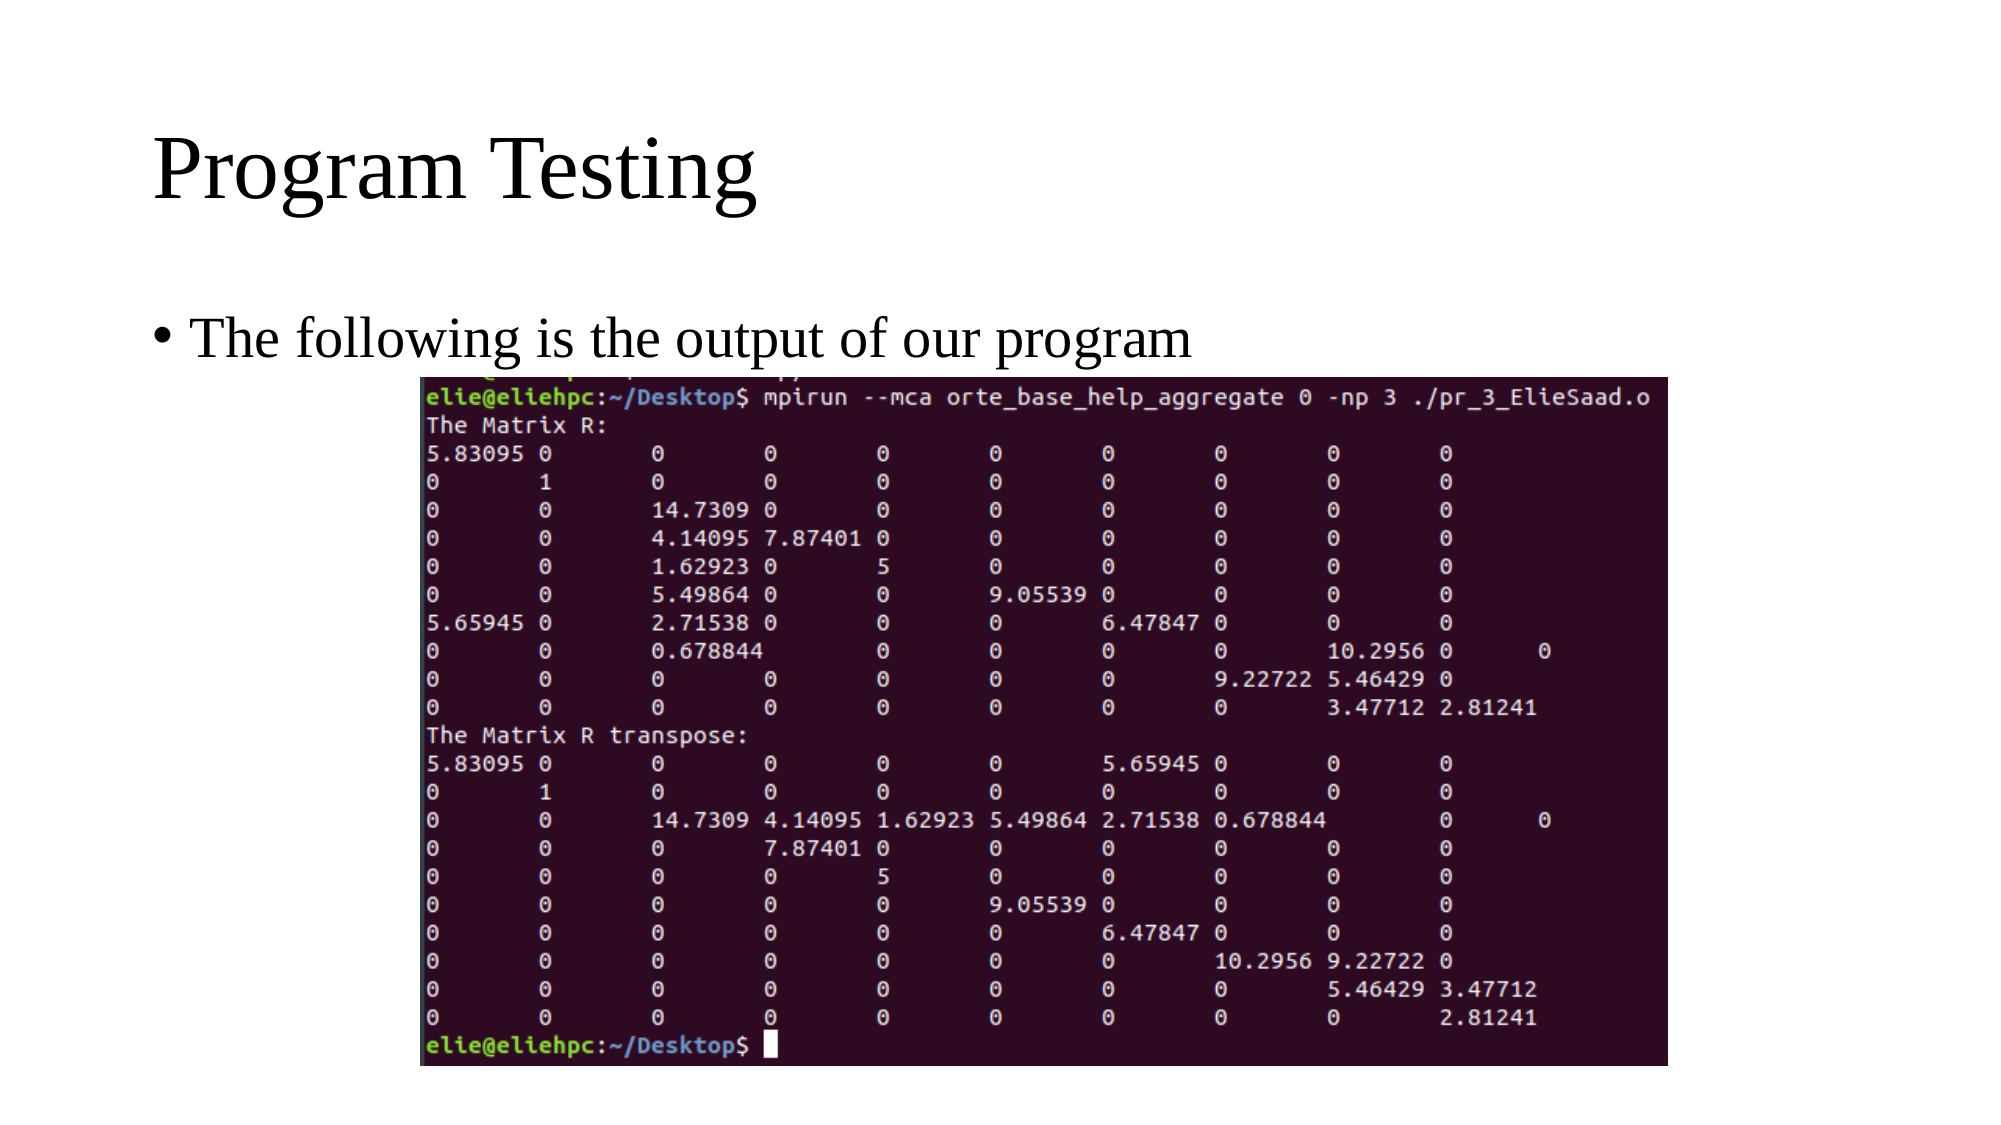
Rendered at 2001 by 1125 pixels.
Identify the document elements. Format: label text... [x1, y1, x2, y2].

picture [420, 377, 1668, 1066]
title Program Testing [137, 59, 1863, 278]
list The following is the output of our program [137, 299, 1863, 1014]
